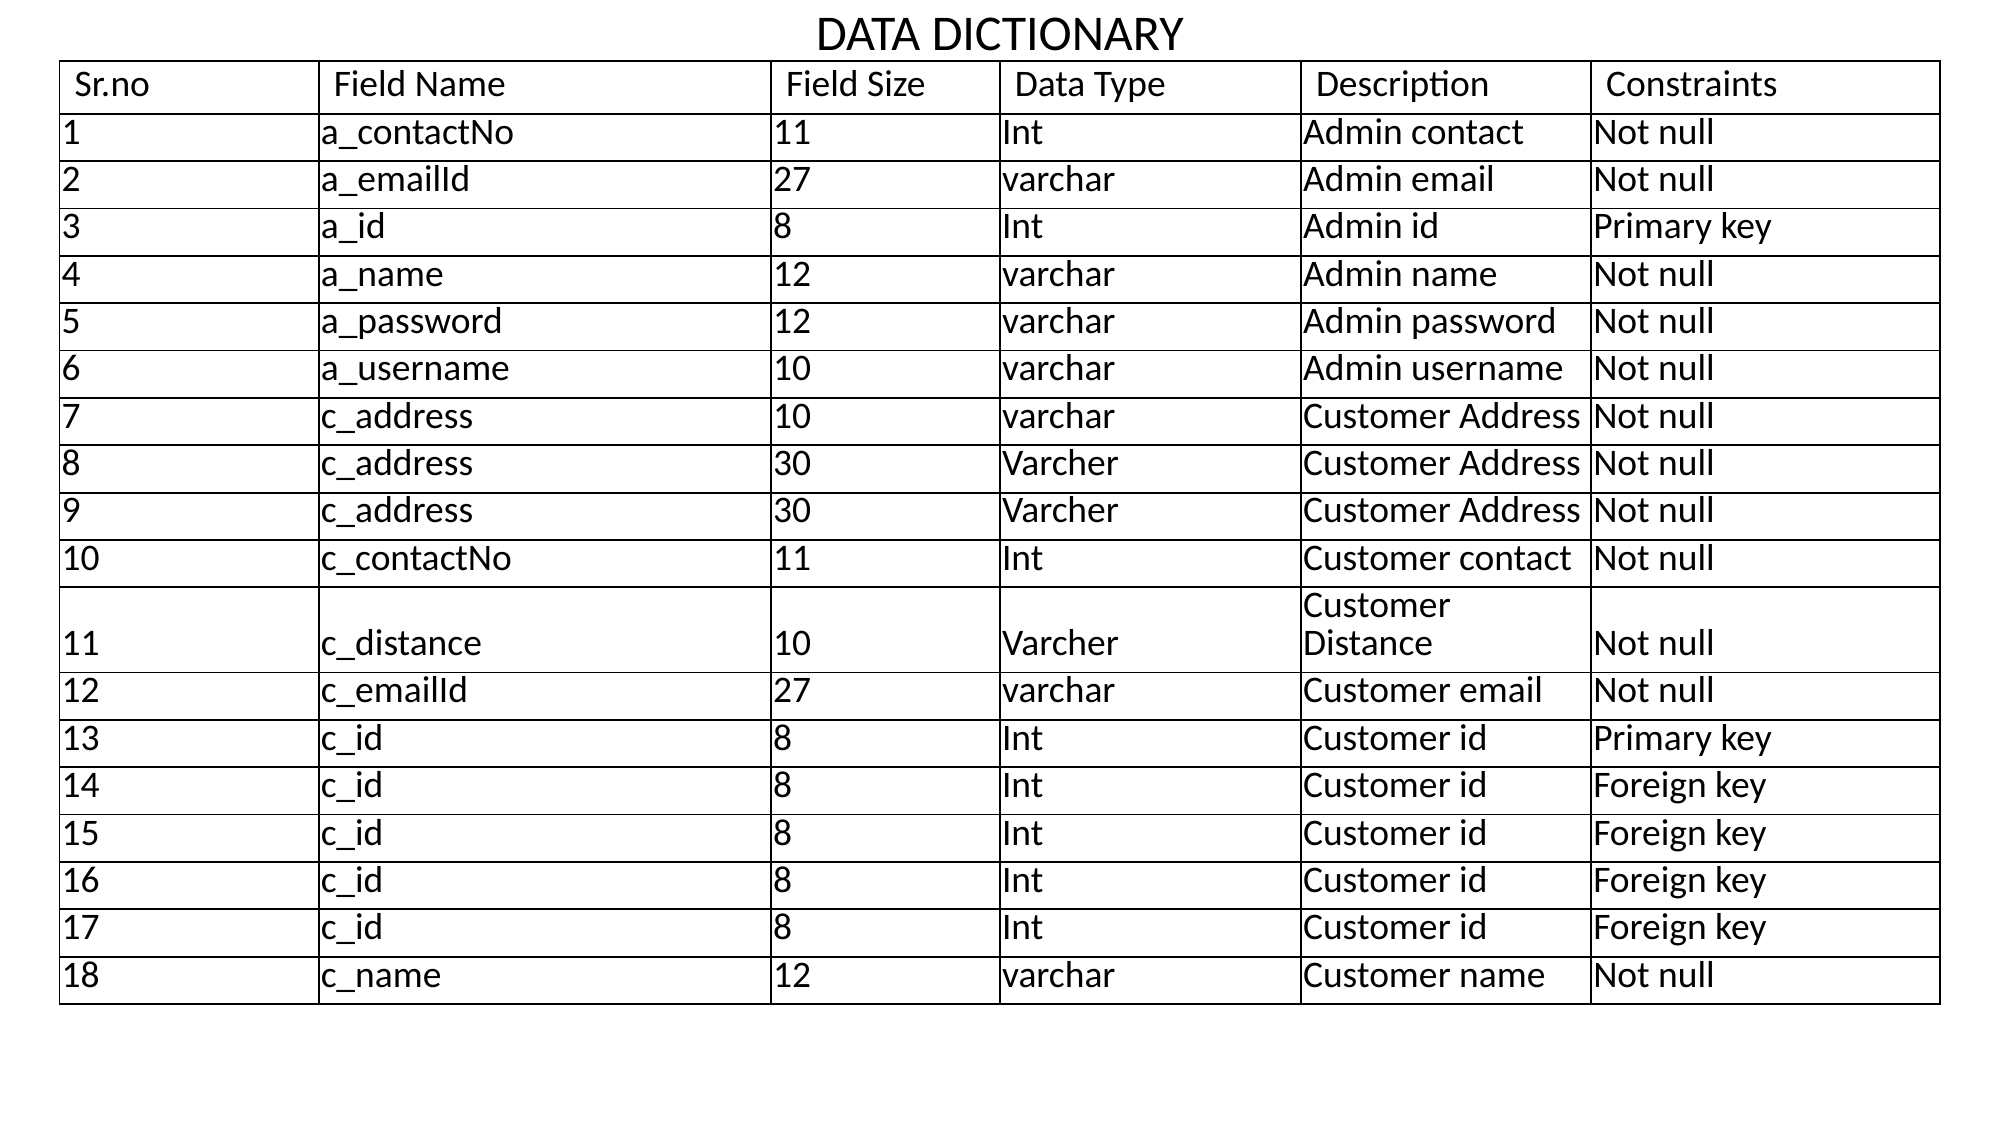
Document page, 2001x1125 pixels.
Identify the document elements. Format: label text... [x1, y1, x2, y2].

table_cell Int [1001, 768, 1300, 814]
table_cell Customer id [1302, 863, 1590, 908]
table_cell Not null [1592, 958, 1939, 1003]
table_cell a_username [320, 351, 770, 397]
table_cell varchar [1001, 958, 1300, 1003]
table_cell 10 [772, 351, 999, 397]
table_cell 30 [772, 494, 999, 539]
table_cell 11 [772, 115, 999, 160]
table_cell Not null [1592, 304, 1939, 350]
table_cell Customer id [1302, 910, 1590, 956]
table_cell Not null [1592, 673, 1939, 719]
table_cell Admin contact [1302, 115, 1590, 160]
table_header Description [1302, 62, 1590, 113]
table_cell varchar [1001, 257, 1300, 302]
table_cell Foreign key [1592, 910, 1939, 956]
table_cell 8 [772, 209, 999, 255]
table_cell 7 [60, 399, 318, 444]
table_cell 8 [772, 863, 999, 908]
table_cell c_id [320, 721, 770, 766]
table_cell c_address [320, 399, 770, 444]
table_cell 10 [772, 399, 999, 444]
table_cell Customer Address [1302, 494, 1590, 539]
table_cell Int [1001, 541, 1300, 586]
table_cell 16 [60, 863, 318, 908]
table_cell varchar [1001, 304, 1300, 350]
table_cell Int [1001, 721, 1300, 766]
table_cell Not null [1592, 399, 1939, 444]
table_cell Admin id [1302, 209, 1590, 255]
table_cell Admin email [1302, 162, 1590, 208]
table_cell Primary key [1592, 209, 1939, 255]
table_cell 6 [60, 351, 318, 397]
table_cell Admin username [1302, 351, 1590, 397]
table_cell varchar [1001, 399, 1300, 444]
table_cell a_id [320, 209, 770, 255]
table_cell 14 [60, 768, 318, 814]
table_cell Int [1001, 209, 1300, 255]
table_cell Foreign key [1592, 815, 1939, 861]
table_header Sr.no [60, 62, 318, 113]
table_cell Primary key [1592, 721, 1939, 766]
table_cell 12 [772, 257, 999, 302]
table_cell Customer Distance [1302, 588, 1590, 672]
table_cell 8 [772, 721, 999, 766]
table_cell Not null [1592, 257, 1939, 302]
table_cell Not null [1592, 162, 1939, 208]
table_cell a_password [320, 304, 770, 350]
table_cell 13 [60, 721, 318, 766]
table_cell a_contactNo [320, 115, 770, 160]
table_cell 8 [772, 910, 999, 956]
table_cell c_id [320, 910, 770, 956]
table_cell Int [1001, 115, 1300, 160]
table_cell 8 [772, 815, 999, 861]
table_cell varchar [1001, 673, 1300, 719]
table_cell Foreign key [1592, 863, 1939, 908]
table_cell c_address [320, 494, 770, 539]
table_cell 4 [60, 257, 318, 302]
table_cell Not null [1592, 541, 1939, 586]
table_cell c_emailId [320, 673, 770, 719]
table_cell varchar [1001, 351, 1300, 397]
table_cell Customer Address [1302, 446, 1590, 492]
table_cell Customer name [1302, 958, 1590, 1003]
table_cell c_id [320, 863, 770, 908]
table_cell 27 [772, 162, 999, 208]
table_cell Foreign key [1592, 768, 1939, 814]
table_cell c_distance [320, 588, 770, 672]
table_cell Varcher [1001, 446, 1300, 492]
table_cell 1 [60, 115, 318, 160]
table_cell c_name [320, 958, 770, 1003]
table_cell a_emailId [320, 162, 770, 208]
table_cell Int [1001, 910, 1300, 956]
table_cell Customer id [1302, 721, 1590, 766]
table_cell 18 [60, 958, 318, 1003]
table_cell Not null [1592, 588, 1939, 672]
table_cell Admin password [1302, 304, 1590, 350]
table_cell Customer email [1302, 673, 1590, 719]
table_cell 27 [772, 673, 999, 719]
table_cell 10 [60, 541, 318, 586]
table_cell Customer contact [1302, 541, 1590, 586]
table_cell 12 [60, 673, 318, 719]
table_cell 17 [60, 910, 318, 956]
table_cell 5 [60, 304, 318, 350]
table_cell 10 [772, 588, 999, 672]
table_cell 12 [772, 958, 999, 1003]
table_cell Customer Address [1302, 399, 1590, 444]
table_cell a_name [320, 257, 770, 302]
table_cell c_id [320, 768, 770, 814]
subtitle DATA DICTIONARY [249, 0, 1750, 60]
table_cell Int [1001, 863, 1300, 908]
table_cell 11 [60, 588, 318, 672]
table_cell Not null [1592, 351, 1939, 397]
table_header Field Name [320, 62, 770, 113]
table_cell 12 [772, 304, 999, 350]
table_cell 9 [60, 494, 318, 539]
table_cell Customer id [1302, 768, 1590, 814]
table_cell c_contactNo [320, 541, 770, 586]
table_cell 8 [60, 446, 318, 492]
table_cell Varcher [1001, 494, 1300, 539]
table_cell 2 [60, 162, 318, 208]
table_cell Admin name [1302, 257, 1590, 302]
table_cell c_id [320, 815, 770, 861]
table_header Data Type [1001, 62, 1300, 113]
table_cell c_address [320, 446, 770, 492]
table_cell Not null [1592, 115, 1939, 160]
table_header Constraints [1592, 62, 1939, 113]
table_cell varchar [1001, 162, 1300, 208]
table_cell 15 [60, 815, 318, 861]
table_cell Not null [1592, 446, 1939, 492]
table_cell 30 [772, 446, 999, 492]
table_cell Int [1001, 815, 1300, 861]
table_cell 8 [772, 768, 999, 814]
table_cell Customer id [1302, 815, 1590, 861]
table_cell 11 [772, 541, 999, 586]
table_cell 3 [60, 209, 318, 255]
table_header Field Size [772, 62, 999, 113]
table_cell Not null [1592, 494, 1939, 539]
table_cell Varcher [1001, 588, 1300, 672]
